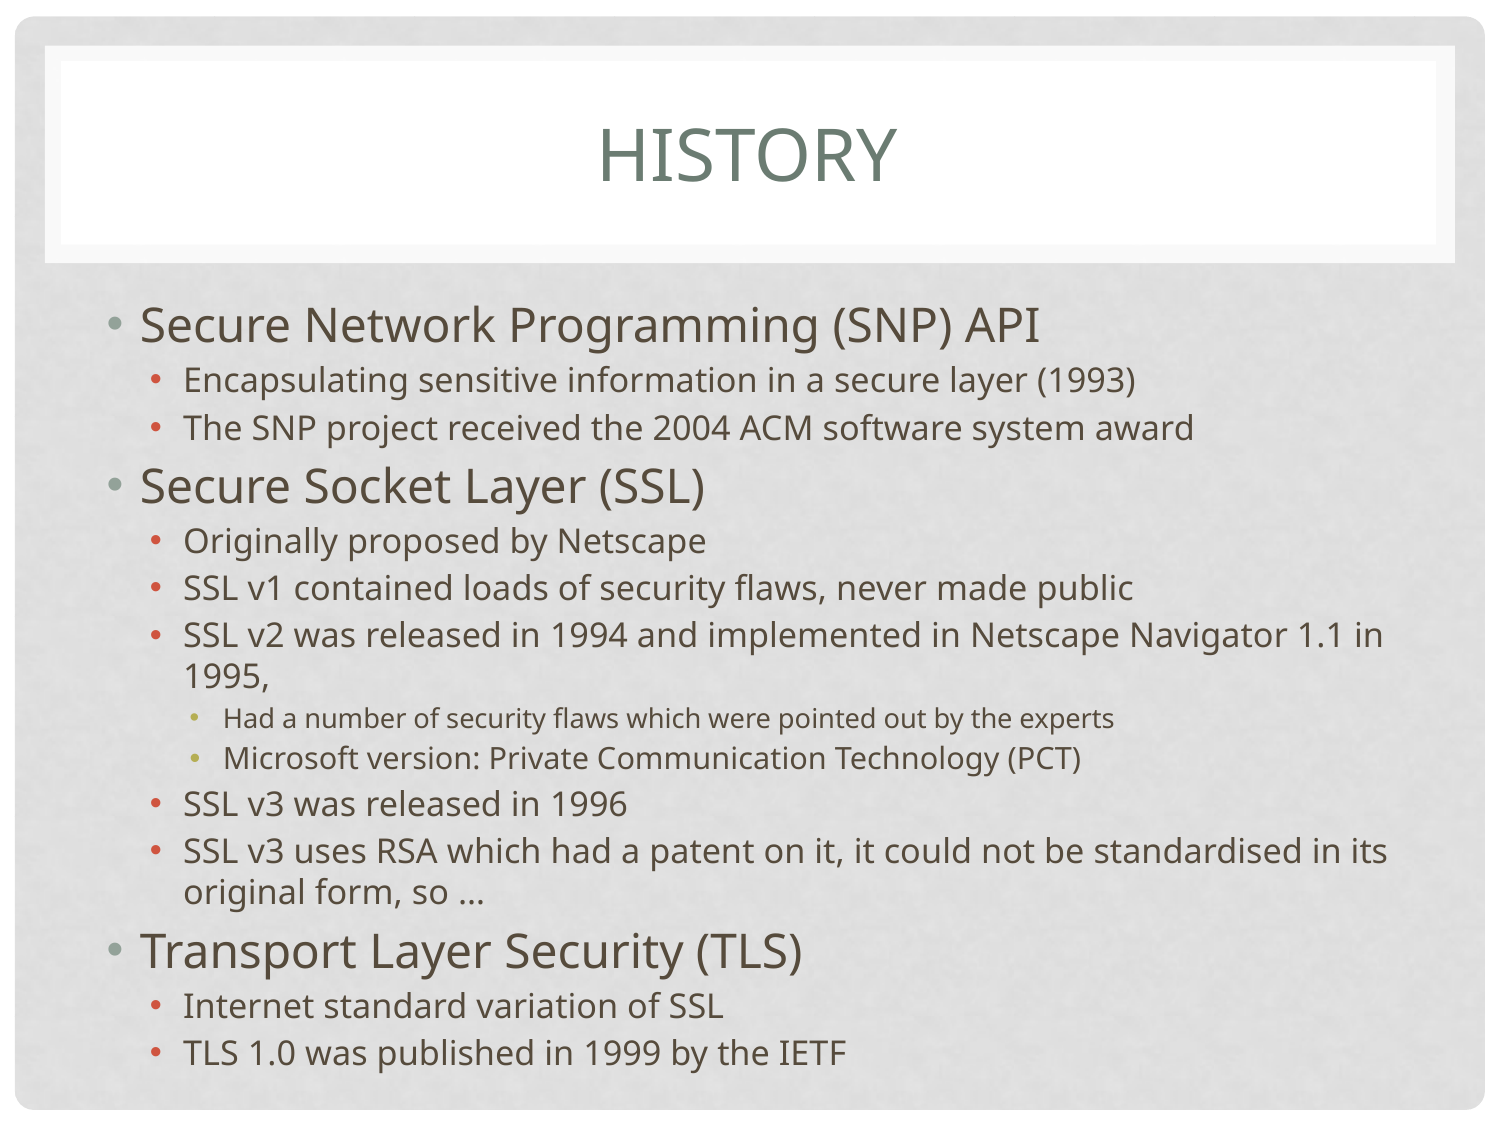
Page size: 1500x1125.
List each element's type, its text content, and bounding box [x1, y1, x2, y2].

picture [14, 16, 1485, 1110]
title HISTORY [69, 66, 1425, 238]
list Secure Network Programming (SNP) API Encapsulating sensitive information in a secure layer (1993) The SNP project received the 2004 ACM software system award Secure Socket Layer (SSL) Originally proposed by Netscape SSL v1 contained loads of security flaws, never made public SSL v2 was released in 1994 and implemented in Netscape Navigator 1.1 in 1995, Had a number of security flaws which were pointed out by the experts Microsoft version: Private Communication Technology (PCT) SSL v3 was released in 1996 SSL v3 uses RSA which had a patent on it, it could not be standardised in its original form, so … Transport Layer Security (TLS) Internet standard variation of SSL TLS 1.0 was published in 1999 by the IETF [75, 287, 1425, 1088]
